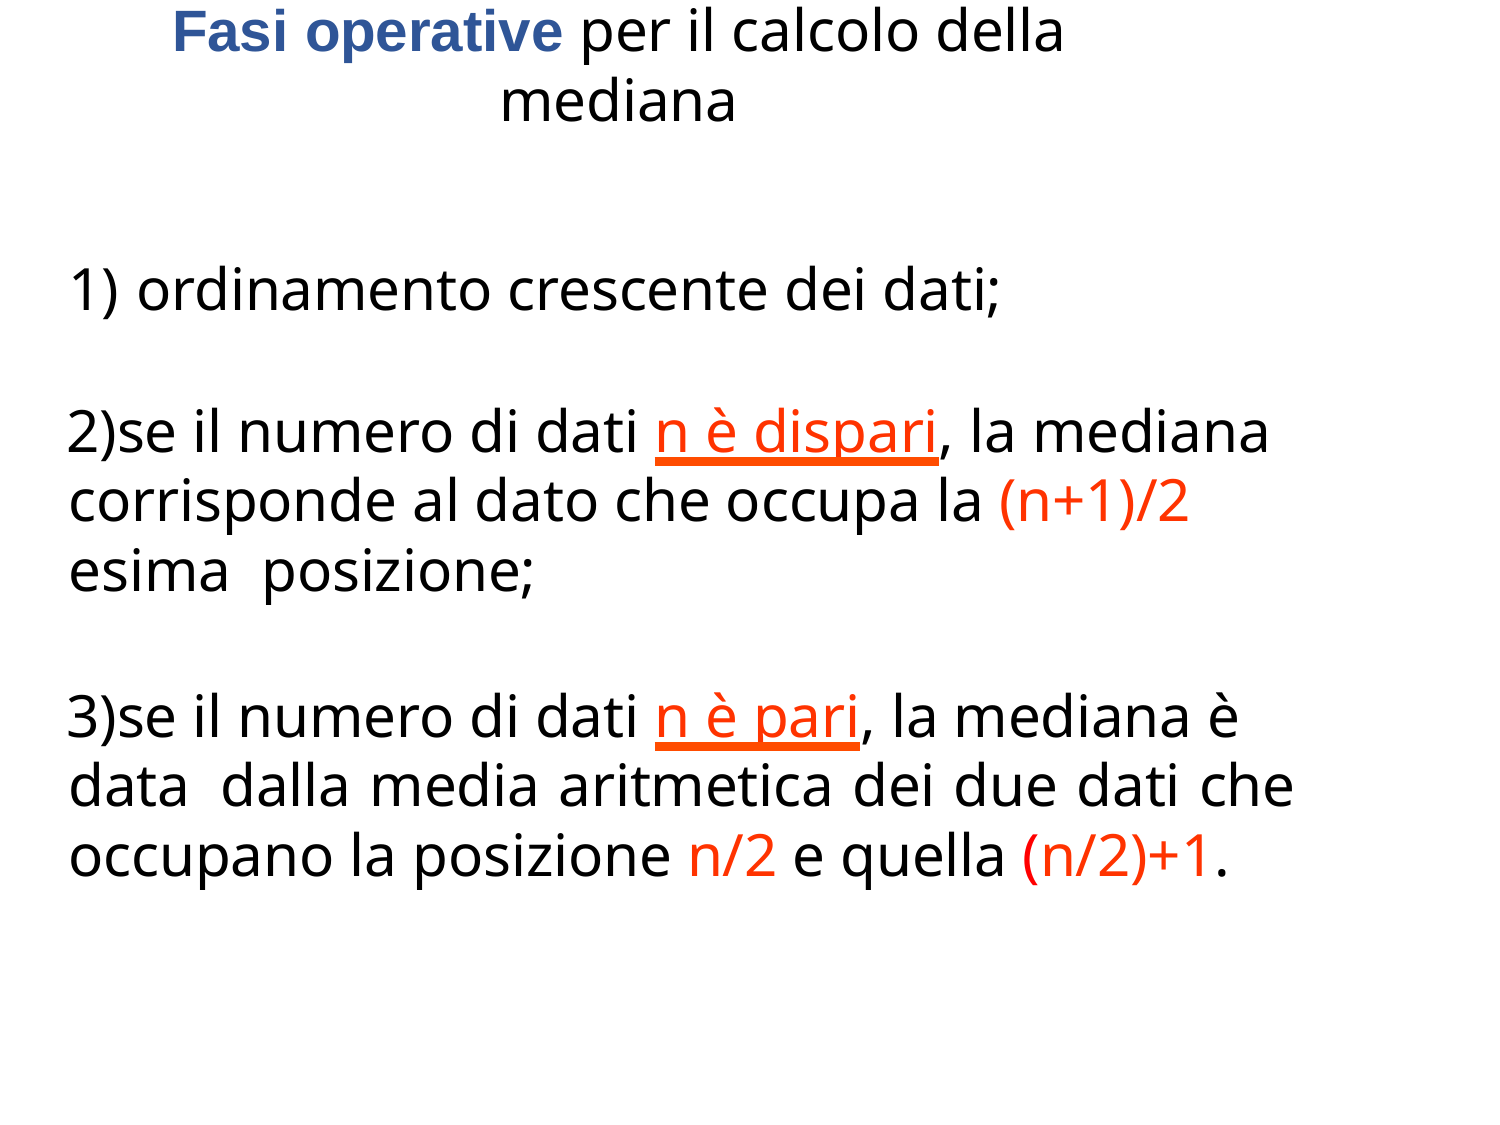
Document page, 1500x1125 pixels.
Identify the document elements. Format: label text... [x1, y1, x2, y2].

text_box Fasi operative per il calcolo della mediana [60, 0, 1176, 133]
text_box ordinamento crescente dei dati; se il numero di dati n è dispari, la mediana corrisponde al dato che occupa la (n+1)/2 esima posizione; se il numero di dati n è pari, la mediana è data dalla media aritmetica dei due dati che occupano la posizione n/2 e quella (n/2)+1. [66, 250, 1334, 890]
